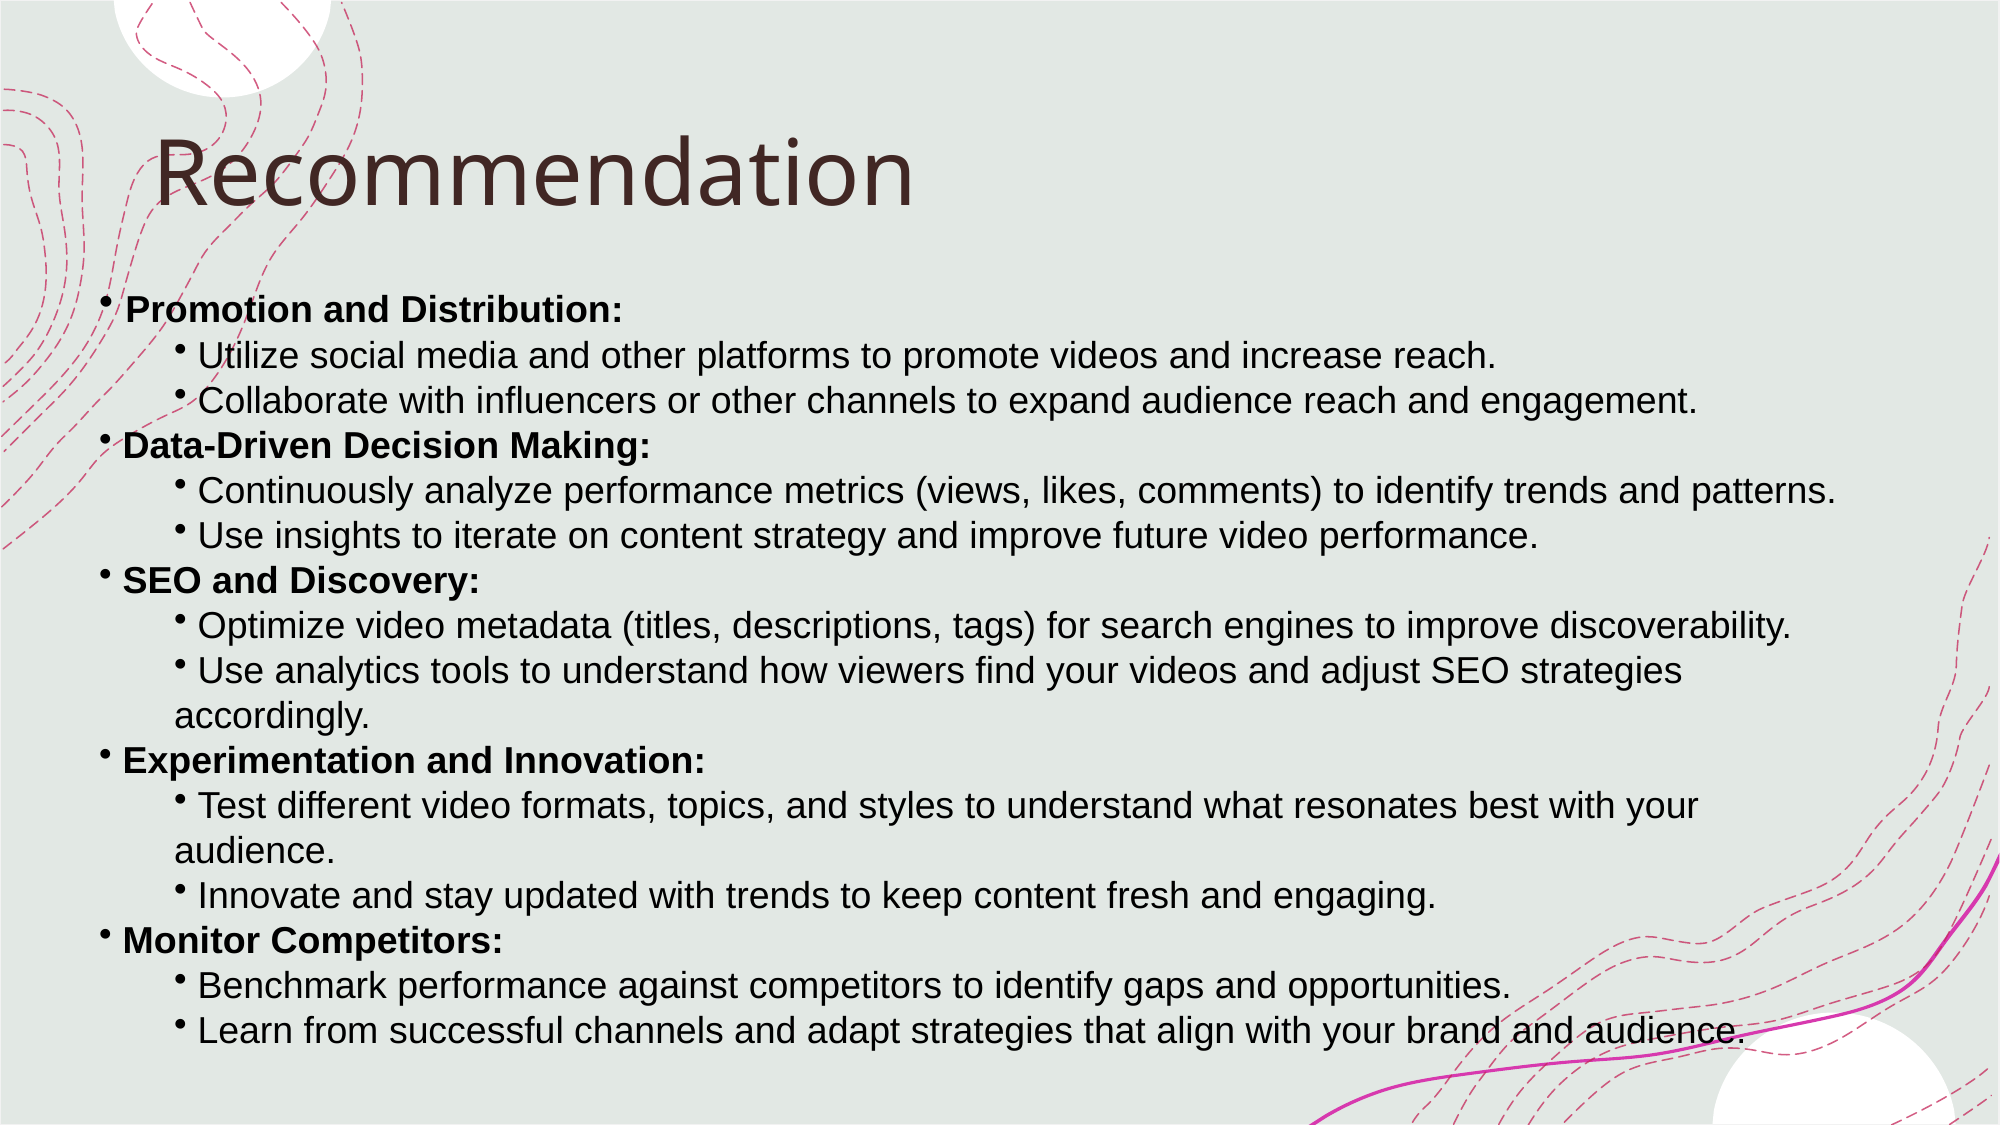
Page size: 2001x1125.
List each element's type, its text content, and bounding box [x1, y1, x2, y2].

list Promotion and Distribution: Utilize social media and other platforms to promote videos and increase reach. Collaborate with influencers or other channels to expand audience reach and engagement. Data-Driven Decision Making: Continuously analyze performance metrics (views, likes, comments) to identify trends and patterns. Use insights to iterate on content strategy and improve future video performance. SEO and Discovery: Optimize video metadata (titles, descriptions, tags) for search engines to improve discoverability. Use analytics tools to understand how viewers find your videos and adjust SEO strategies accordingly. Experimentation and Innovation: Test different video formats, topics, and styles to understand what resonates best with your audience. Innovate and stay updated with trends to keep content fresh and engaging. Monitor Competitors: Benchmark performance against competitors to identify gaps and opportunities. Learn from successful channels and adapt strategies that align with your brand and audience. [84, 273, 1863, 1104]
title Recommendation [137, 59, 1863, 273]
